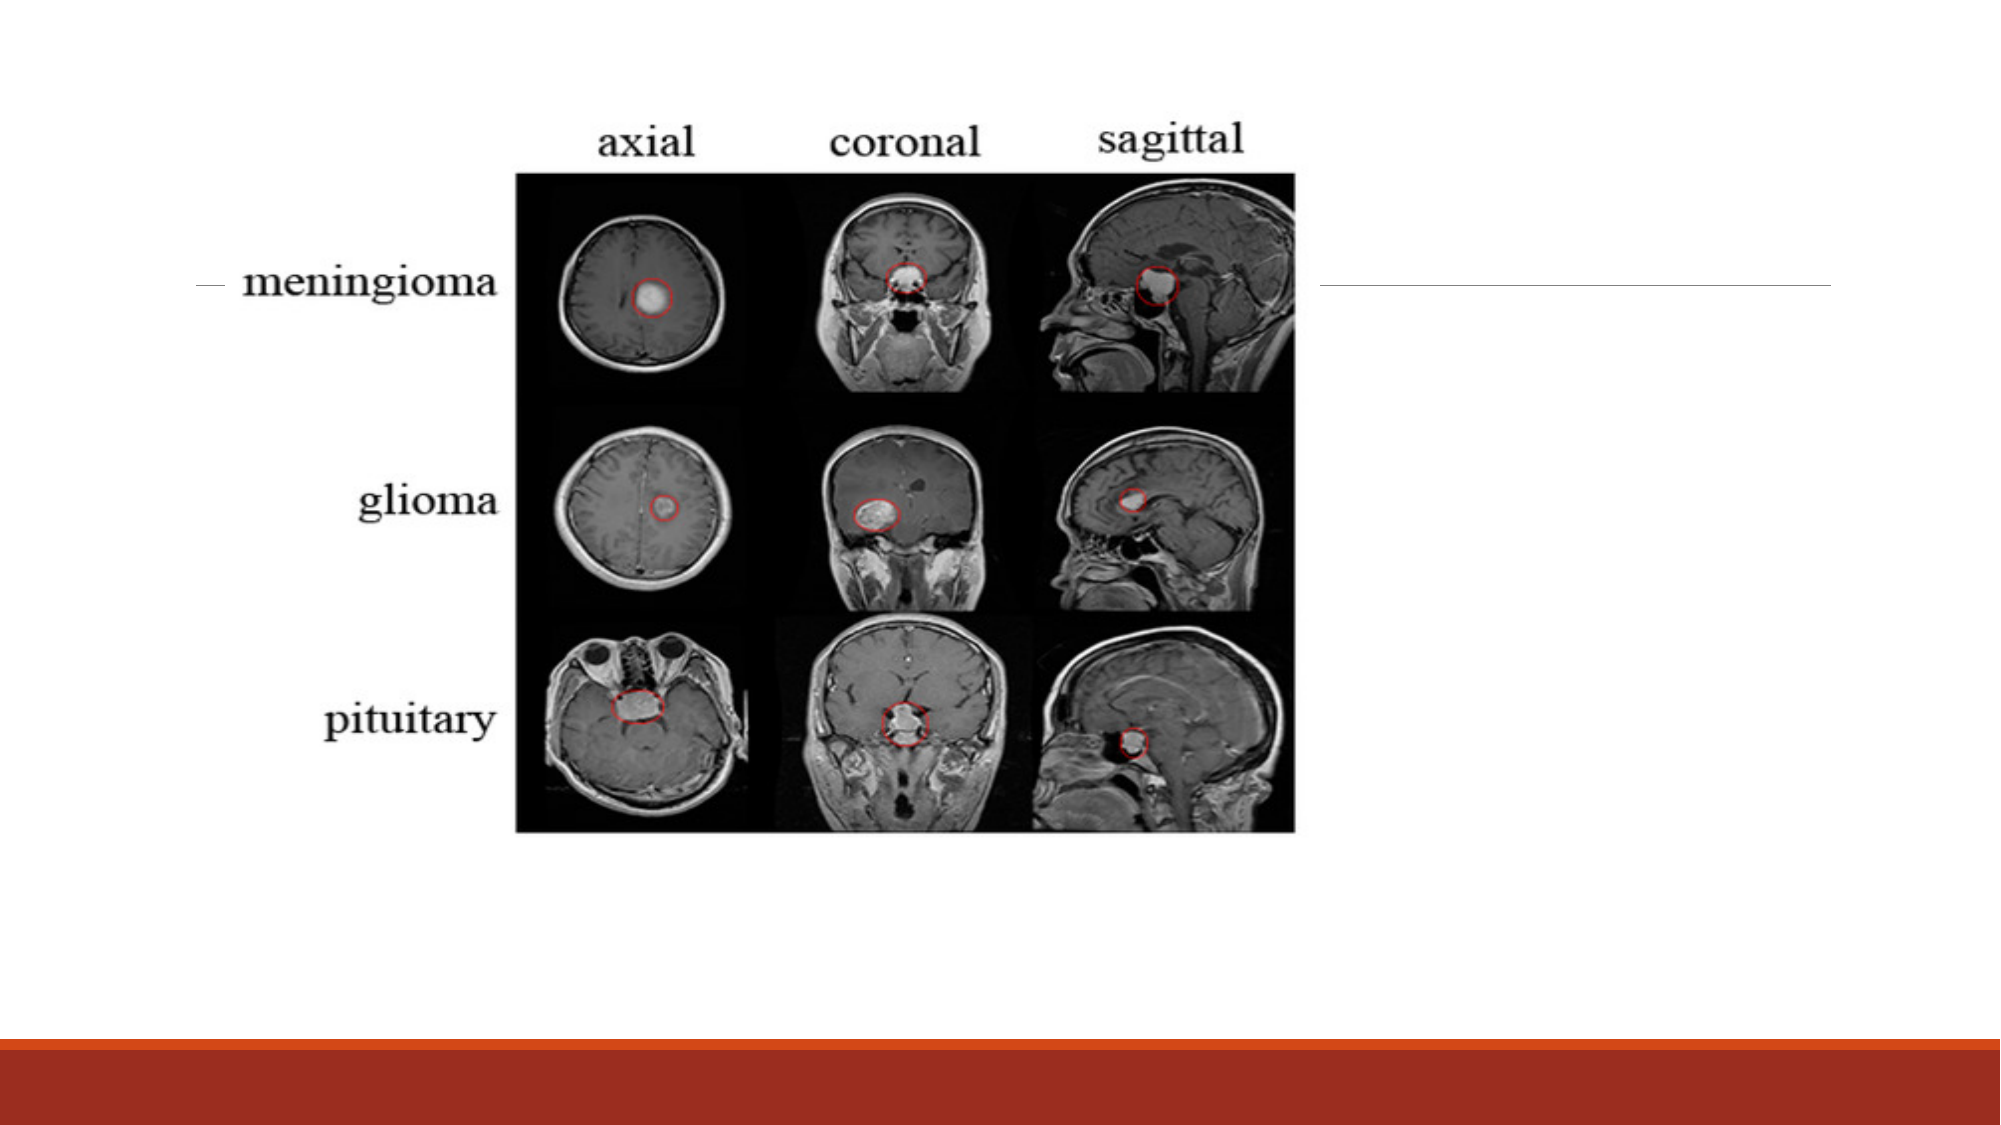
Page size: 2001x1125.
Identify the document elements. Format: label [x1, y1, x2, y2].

list [224, 110, 1320, 856]
